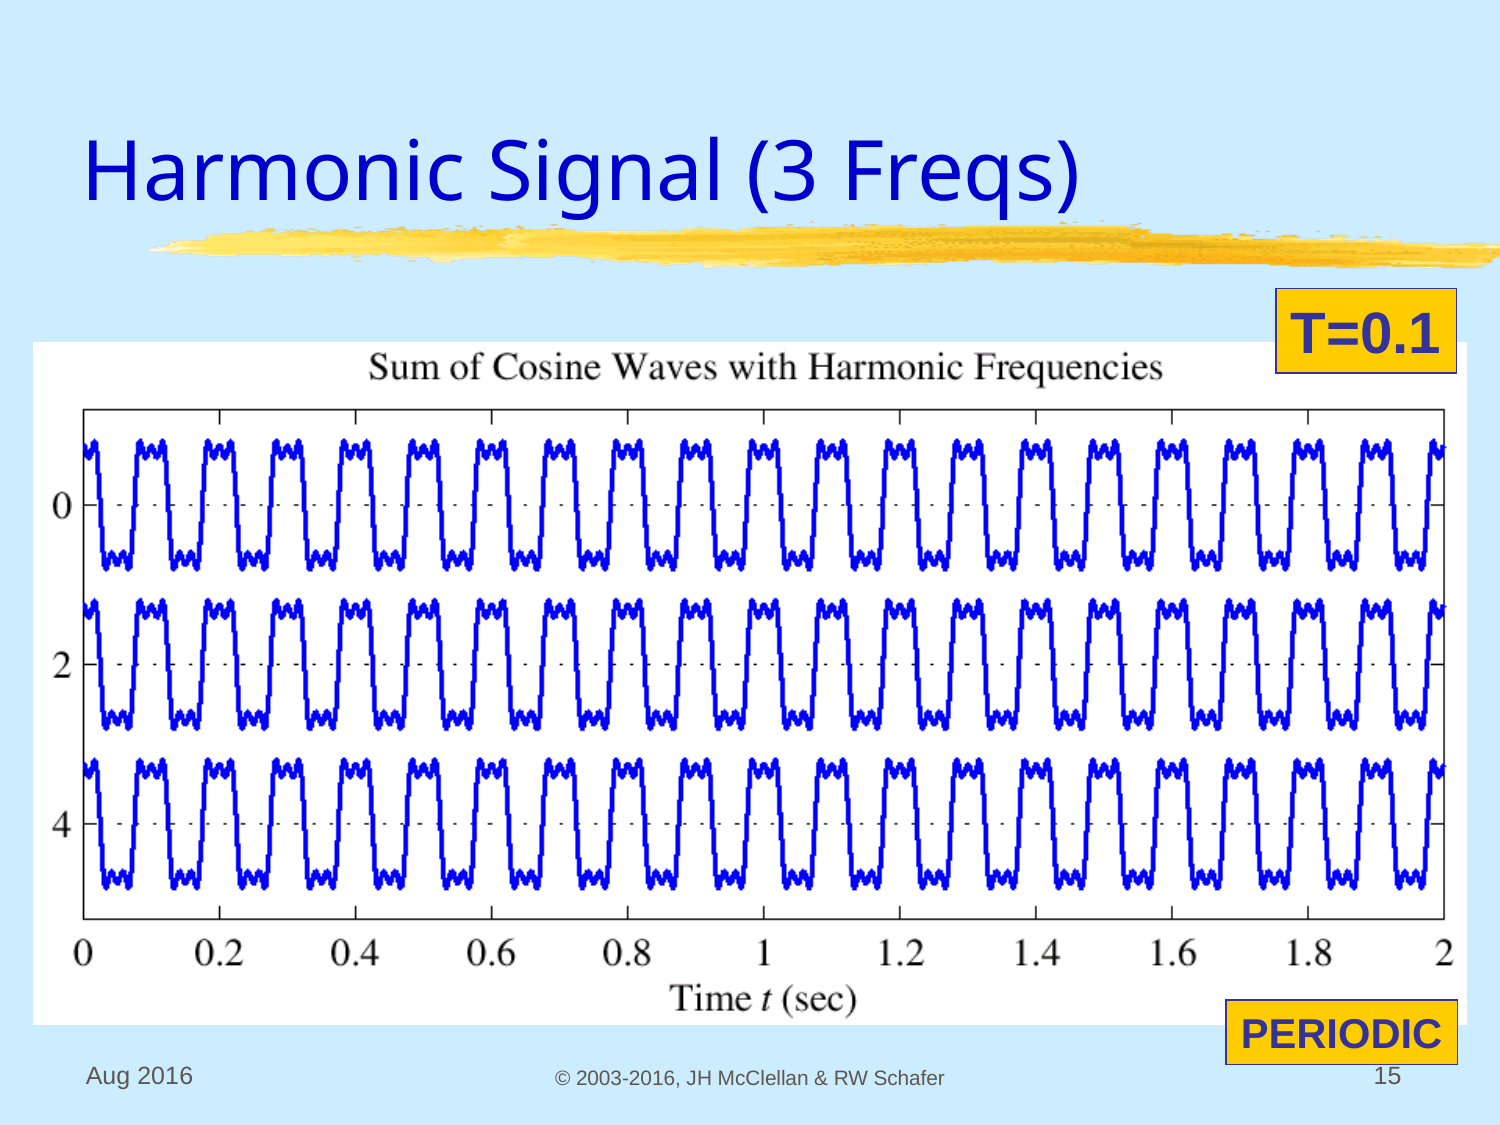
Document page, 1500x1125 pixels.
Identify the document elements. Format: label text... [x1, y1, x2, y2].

title Harmonic Signal (3 Freqs) [66, 37, 1342, 226]
footer © 2003-2016, JH McClellan & RW Schafer [512, 1033, 988, 1098]
slide_number 15 [1103, 1033, 1417, 1098]
text_box T=0.1 [1276, 288, 1457, 340]
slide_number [70, 1033, 384, 1098]
picture [150, 215, 1500, 279]
text_box PERIODIC [1225, 1033, 1458, 1065]
picture [33, 341, 1467, 1026]
